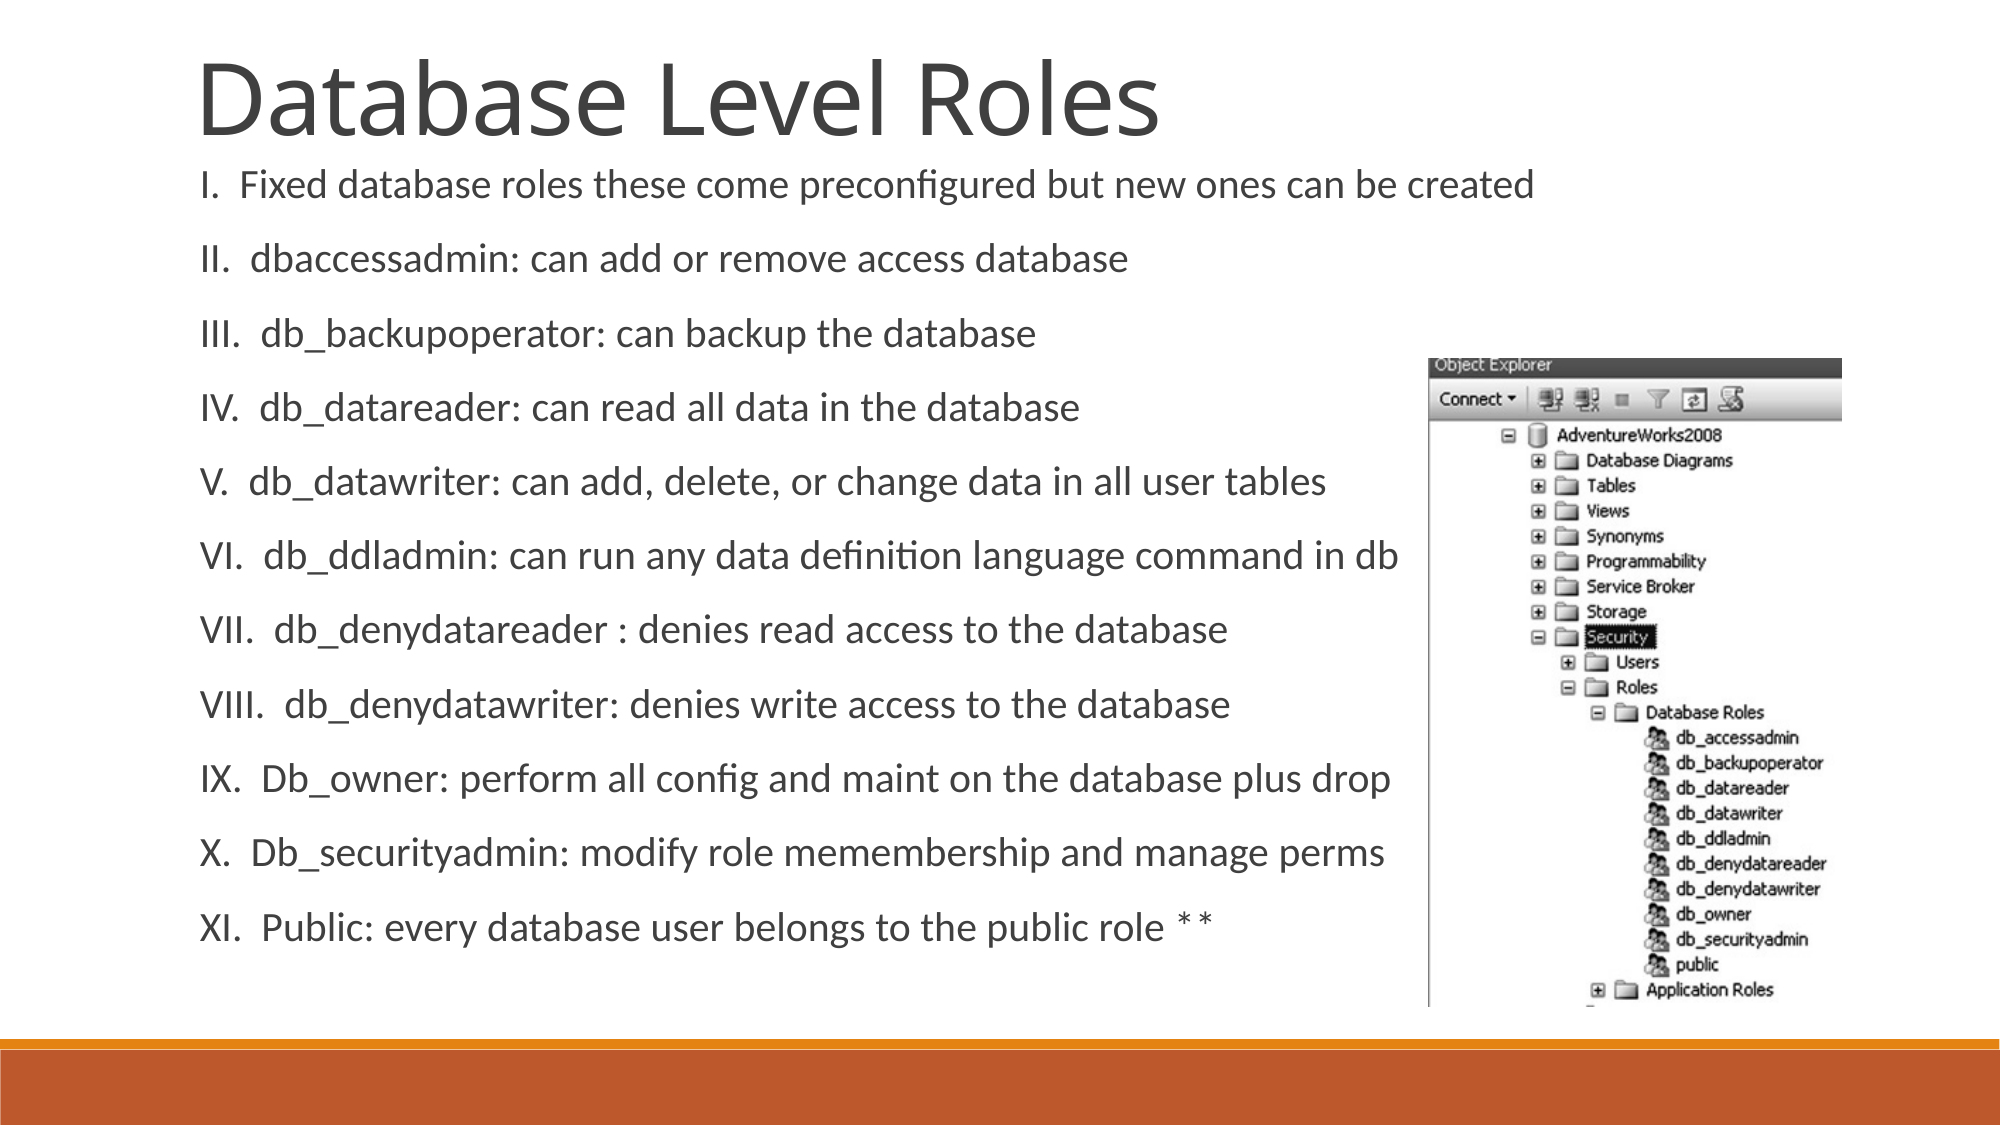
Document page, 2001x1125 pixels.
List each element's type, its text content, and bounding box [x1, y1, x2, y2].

text_box I. Fixed database roles these come preconfigured but new ones can be created II. dbaccessadmin: can add or remove access database III. db_backupoperator: can backup the database IV. db_datareader: can read all data in the database V. db_datawriter: can add, delete, or change data in all user tables VI. db_ddladmin: can run any data definition language command in db VII. db_denydatareader : denies read access to the database VIII. db_denydatawriter: denies write access to the database IX. Db_owner: perform all config and maint on the database plus drop X. Db_securityadmin: modify role memembership and manage perms XI. Public: every database user belongs to the public role ** [169, 155, 1820, 1043]
text_box Database Level Roles [179, 47, 1830, 175]
picture [1427, 357, 1843, 1008]
